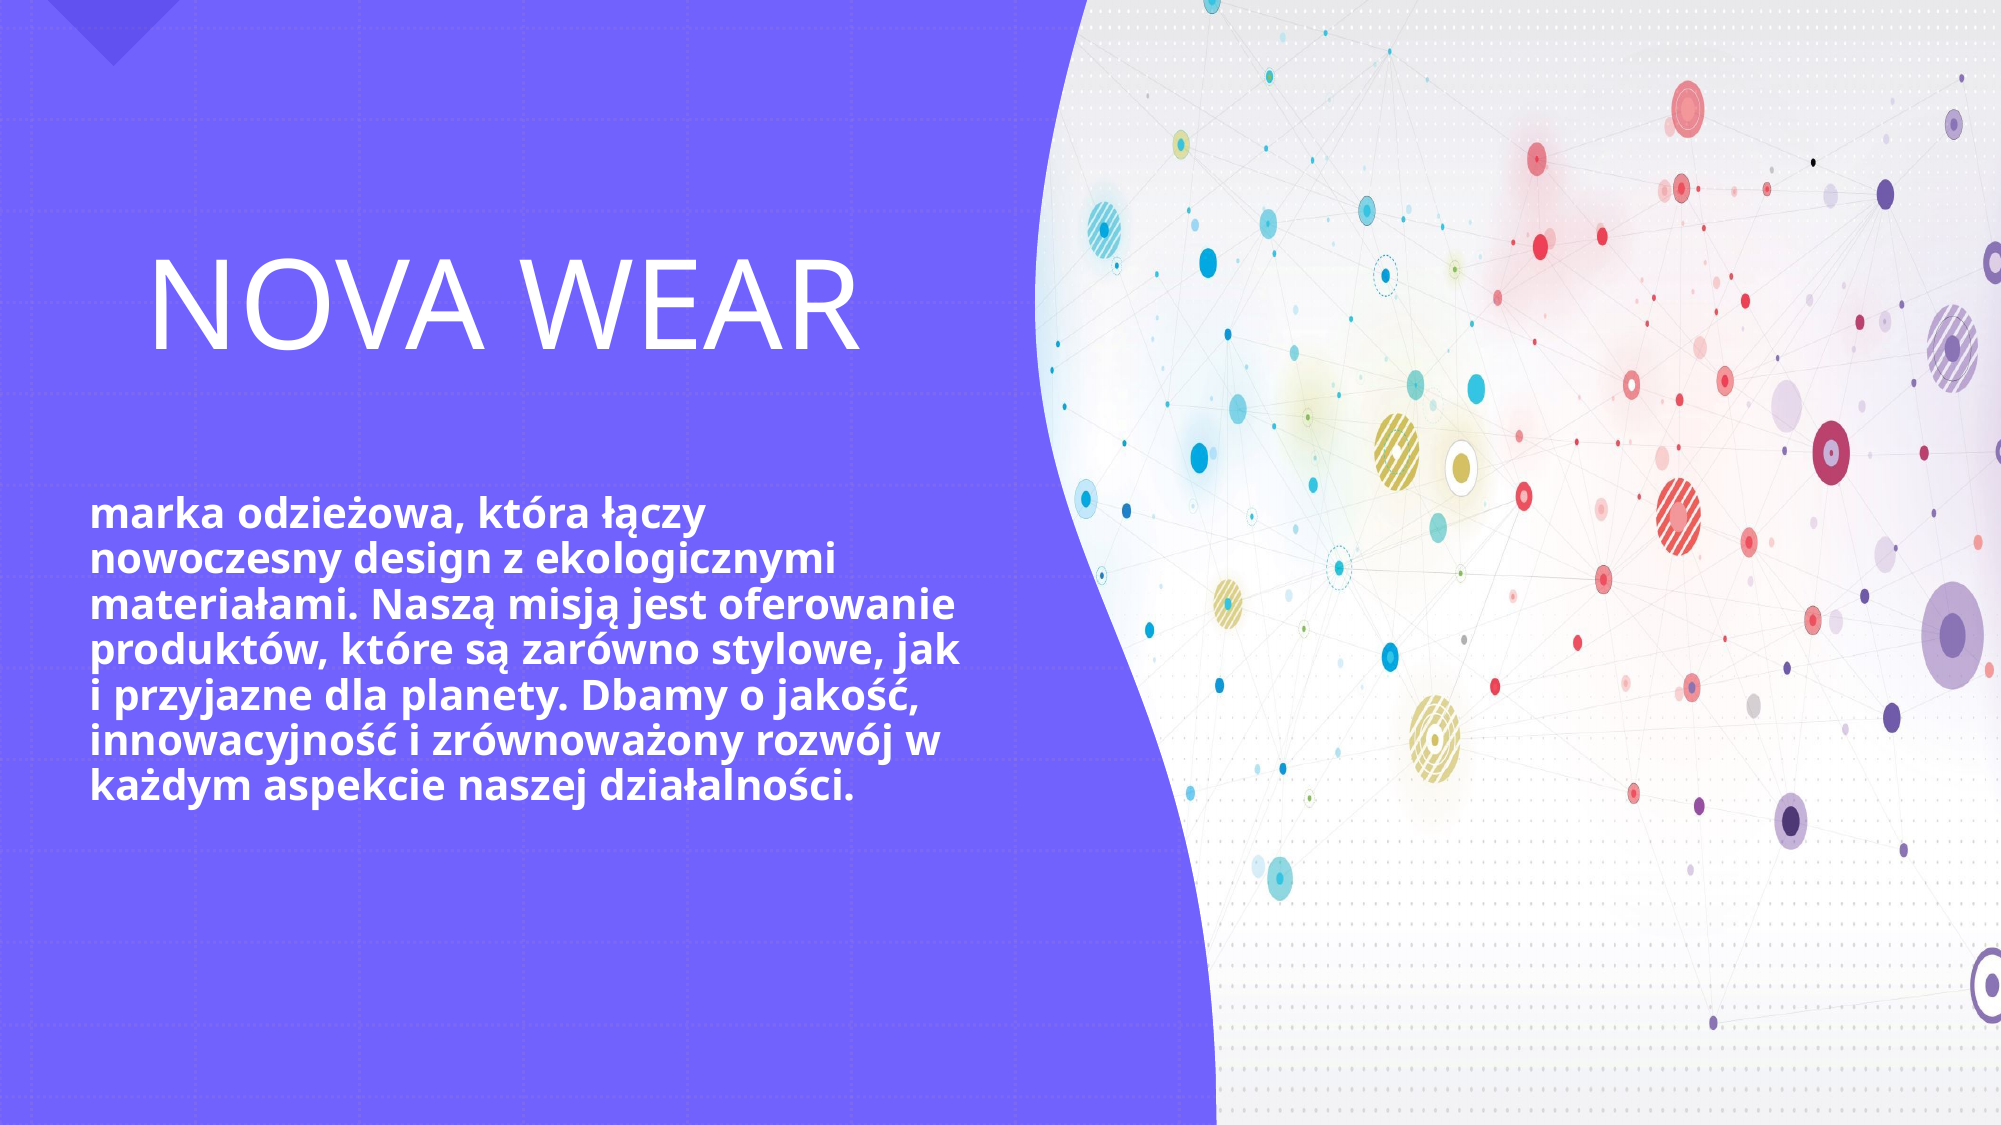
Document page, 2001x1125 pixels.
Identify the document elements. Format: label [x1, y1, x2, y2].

text_box [0, 0, 1034, 1125]
picture [1034, 0, 2001, 1125]
